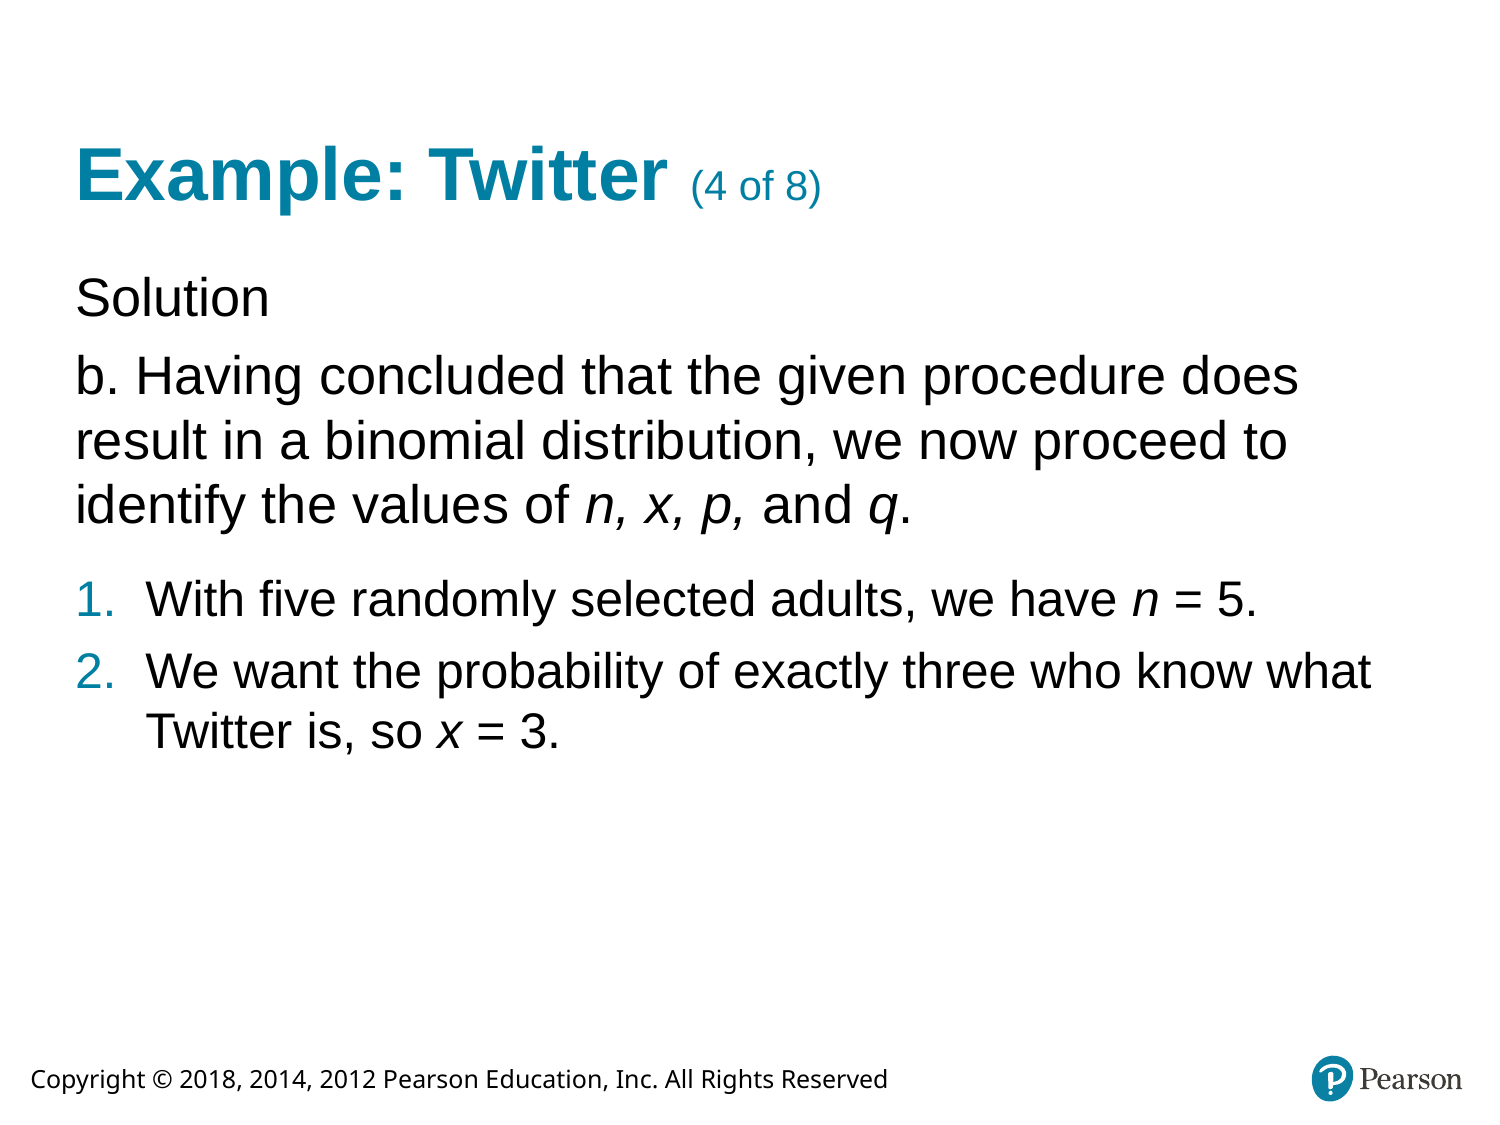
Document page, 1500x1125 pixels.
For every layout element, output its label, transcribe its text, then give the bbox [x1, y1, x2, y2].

list Solution b. Having concluded that the given procedure does result in a binomial distribution, we now proceed to identify the values of n, x, p, and q. With five randomly selected adults, we have n = 5. We want the probability of exactly three who know what Twitter is, so x = 3. [75, 262, 1425, 788]
title Example: Twitter (4 of 8) [75, 35, 1425, 216]
